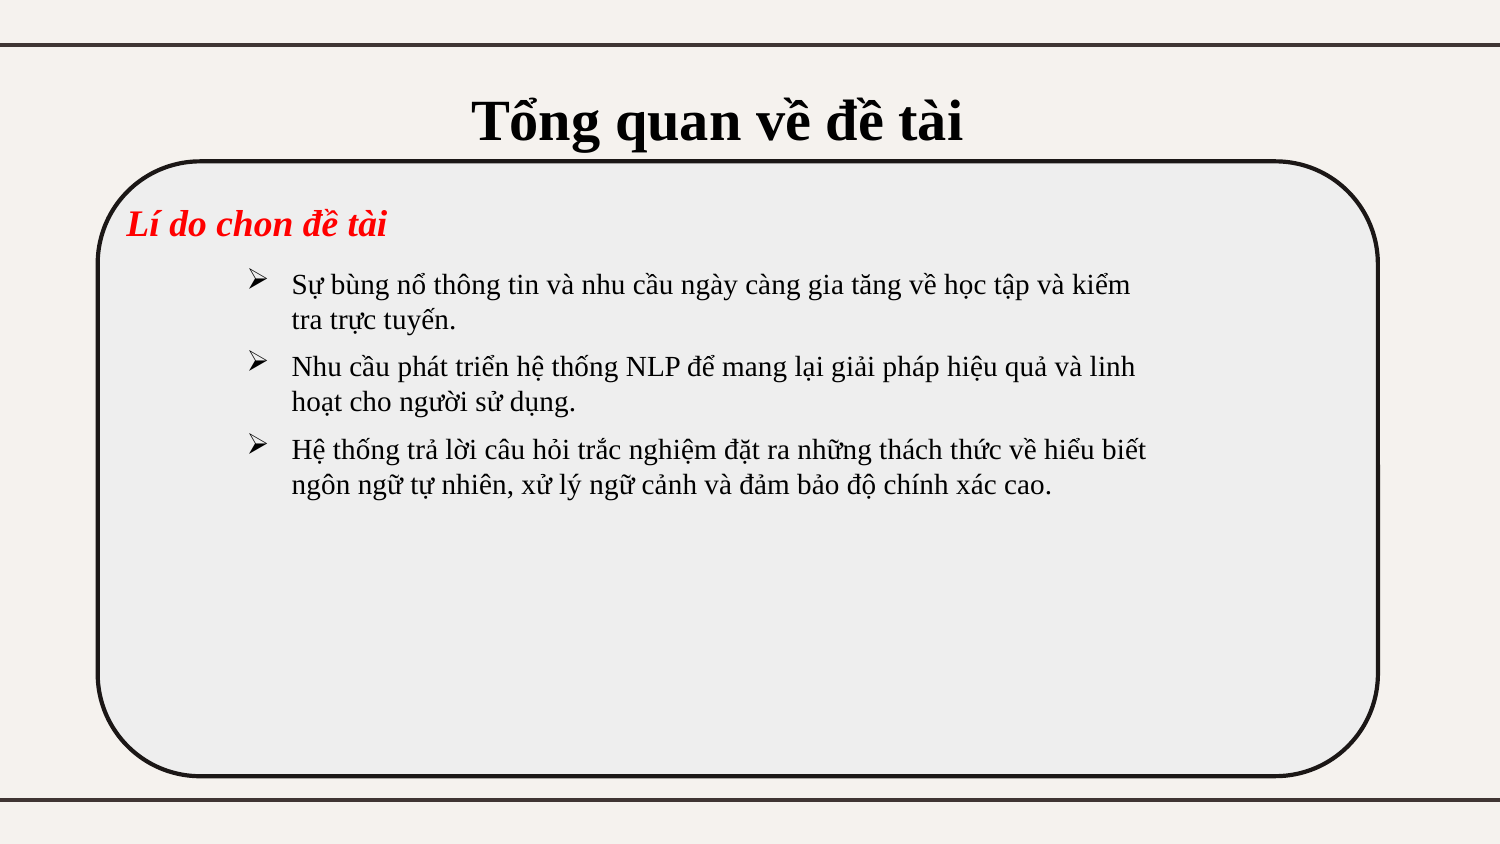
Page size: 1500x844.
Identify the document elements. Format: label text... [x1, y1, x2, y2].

text_box [95, 159, 1381, 779]
text_box Lí do chon đề tài [111, 191, 1261, 251]
text_box Sự bùng nổ thông tin và nhu cầu ngày càng gia tăng về học tập và kiểm tra trực tuyến. Nhu cầu phát triển hệ thống NLP để mang lại giải pháp hiệu quả và linh hoạt cho người sử dụng. Hệ thống trả lời câu hỏi trắc nghiệm đặt ra những thách thức về hiểu biết ngôn ngữ tự nhiên, xử lý ngữ cảnh và đảm bảo độ chính xác cao. [231, 257, 1183, 508]
title Tổng quan về đề tài [456, 67, 1044, 162]
